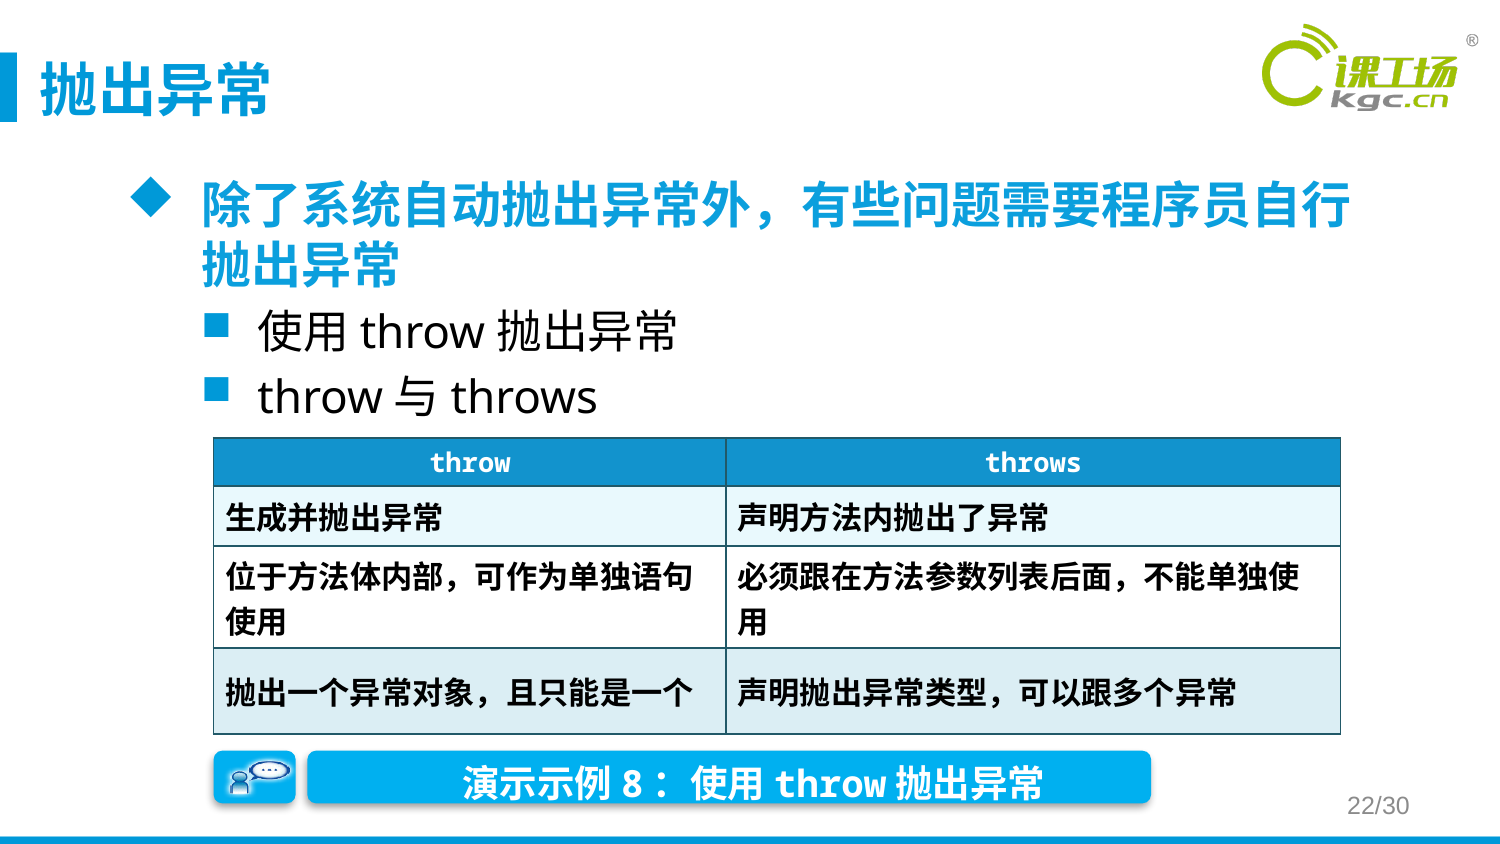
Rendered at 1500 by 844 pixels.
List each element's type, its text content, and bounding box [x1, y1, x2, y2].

table_cell 生成并抛出异常 [214, 487, 725, 545]
picture [0, 0, 1500, 836]
table_cell 声明方法内抛出了异常 [727, 487, 1340, 545]
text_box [213, 750, 1152, 814]
table_cell 必须跟在方法参数列表后面，不能单独使用 [727, 547, 1340, 647]
list 除了系统自动抛出异常外，有些问题需要程序员自行抛出异常 使用throw抛出异常 throw与throws [110, 166, 1385, 724]
table_cell 声明抛出异常类型，可以跟多个异常 [727, 649, 1340, 733]
table_header throws [727, 439, 1340, 485]
table_cell 位于方法体内部，可作为单独语句使用 [214, 547, 725, 647]
table_header throw [214, 439, 725, 485]
table_cell 抛出一个异常对象，且只能是一个 [214, 649, 725, 733]
title 抛出异常 [39, 33, 1383, 151]
slide_number 22/30 [1074, 782, 1425, 828]
